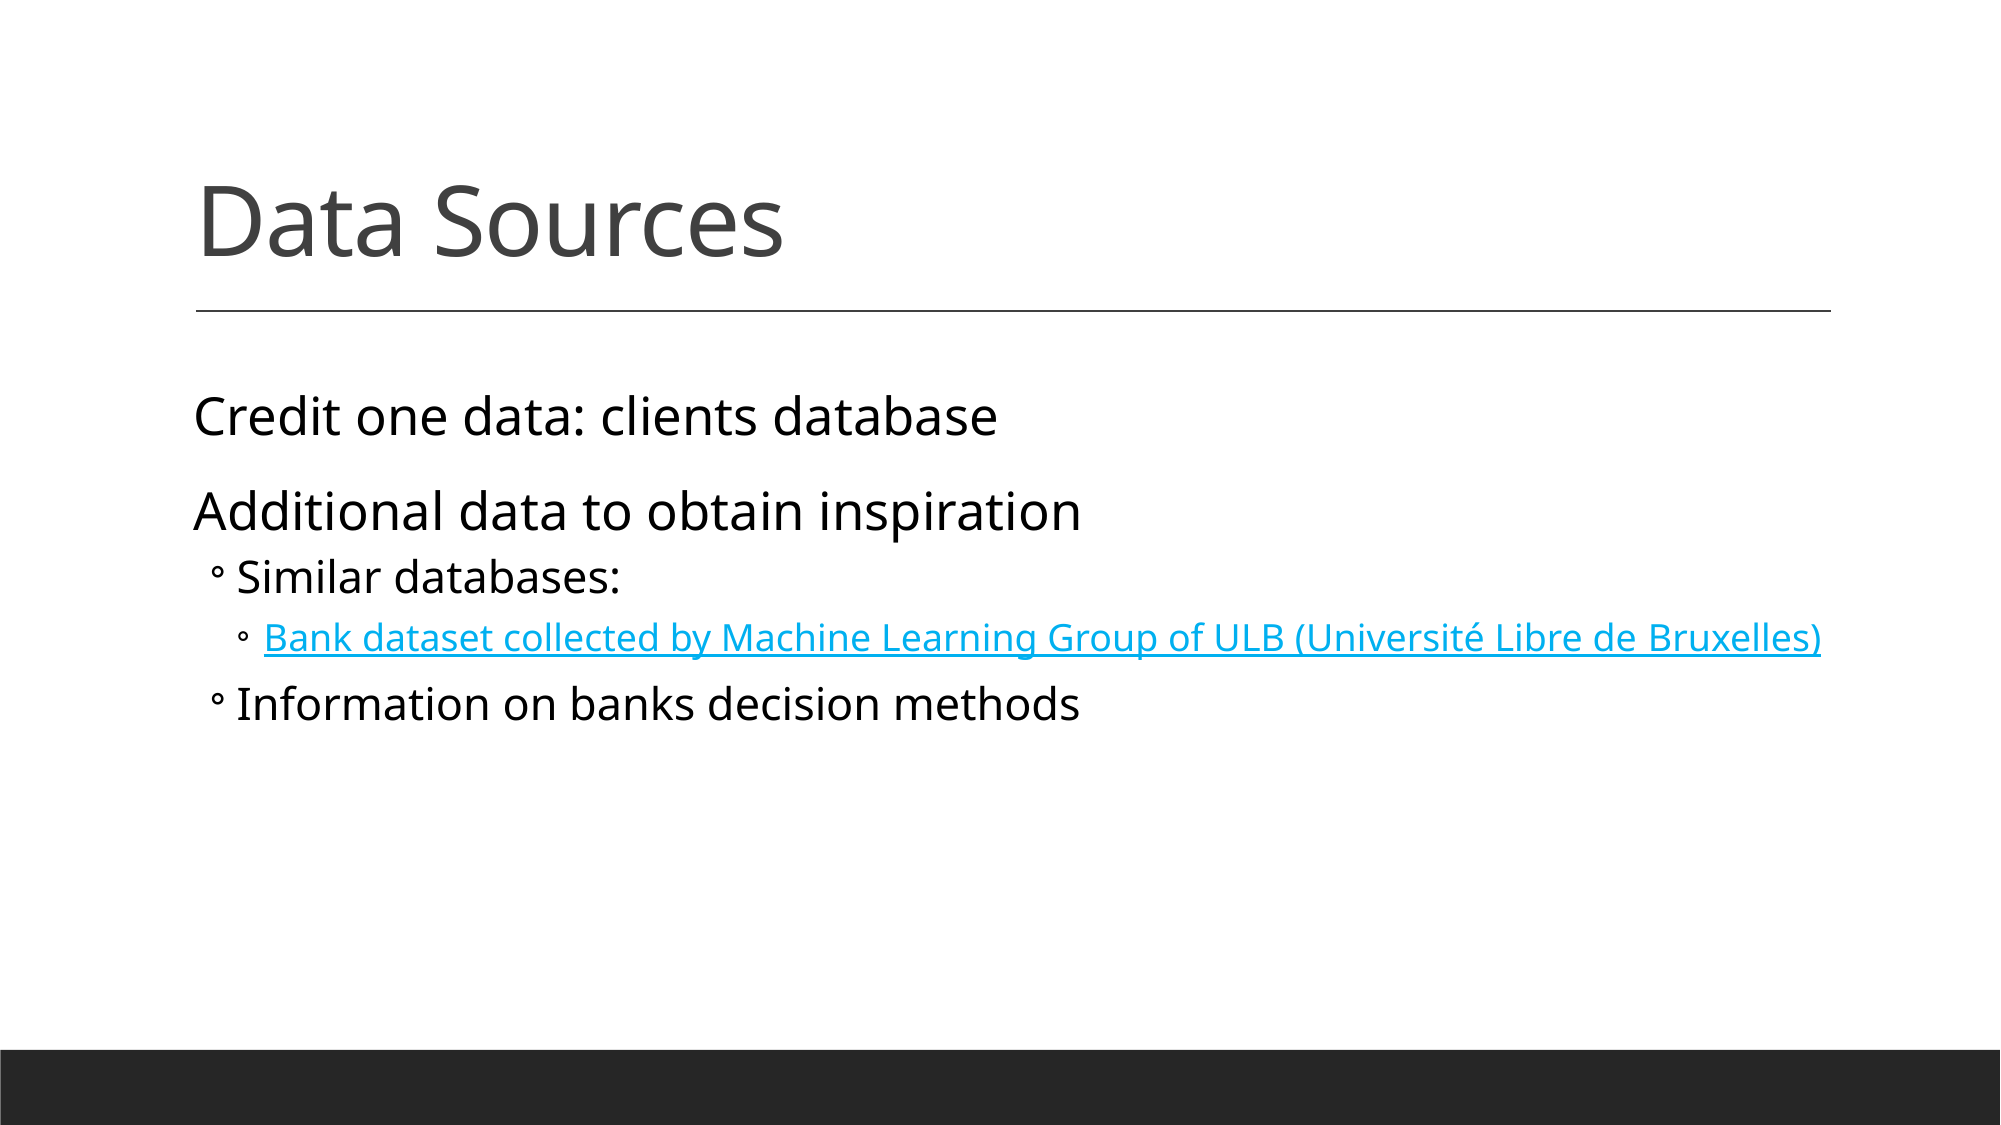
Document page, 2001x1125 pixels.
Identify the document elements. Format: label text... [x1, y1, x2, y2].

title Data Sources [180, 47, 1830, 285]
list Credit one data: clients database Additional data to obtain inspiration Similar databases: Bank dataset collected by Machine Learning Group of ULB (Université Libre de Bruxelles) Information on banks decision methods [180, 369, 1830, 756]
